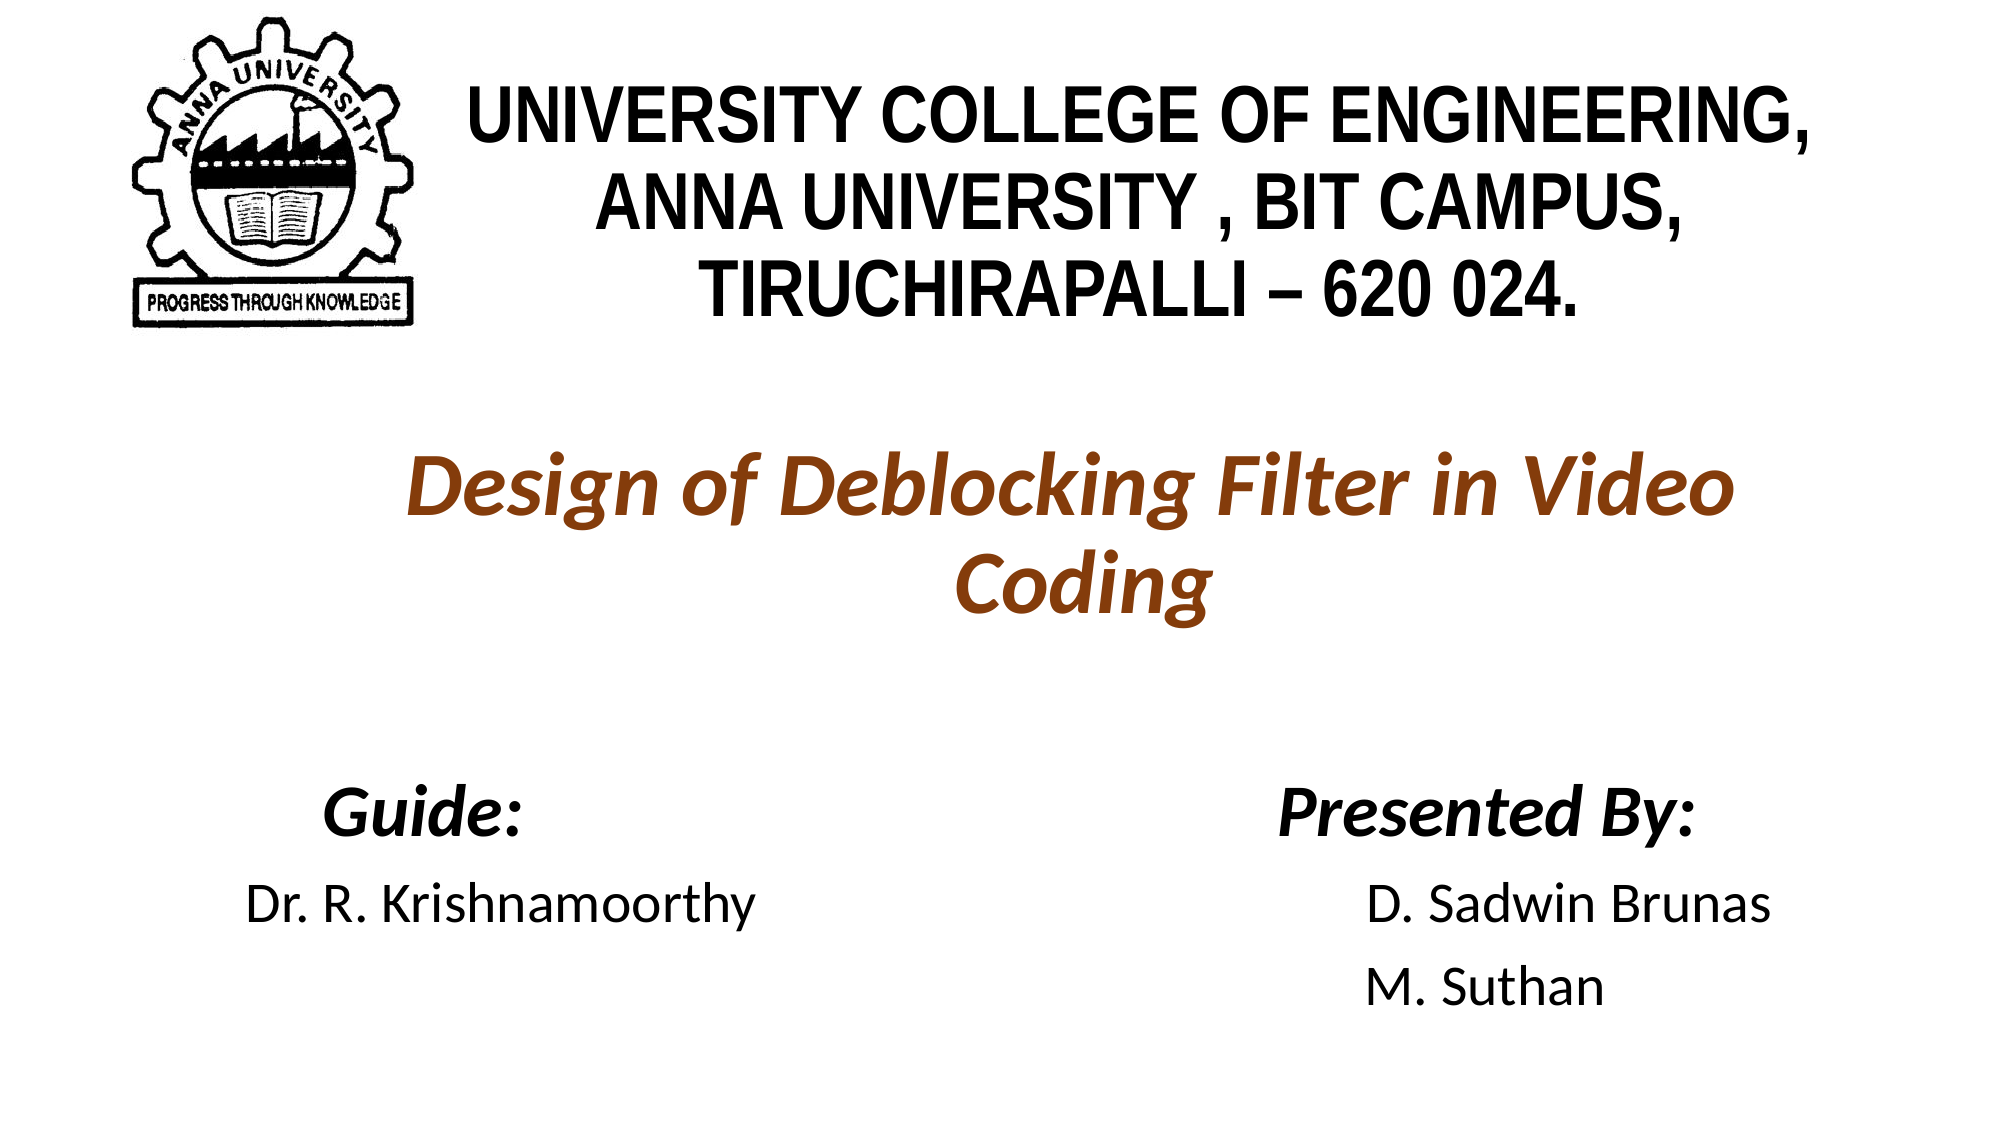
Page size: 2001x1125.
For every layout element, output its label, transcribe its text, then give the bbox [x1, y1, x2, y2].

picture [99, 11, 443, 342]
title UNIVERSITY COLLEGE OF ENGINEERING, ANNA UNIVERSITY , BIT CAMPUS, TIRUCHIRAPALLI – 620 024. [443, 38, 1838, 342]
subtitle Design of Deblocking Filter in Video Coding Guide: Presented By: Dr. R. Krishnamoorthy D. Sadwin Brunas M. Suthan [161, 429, 1860, 1027]
